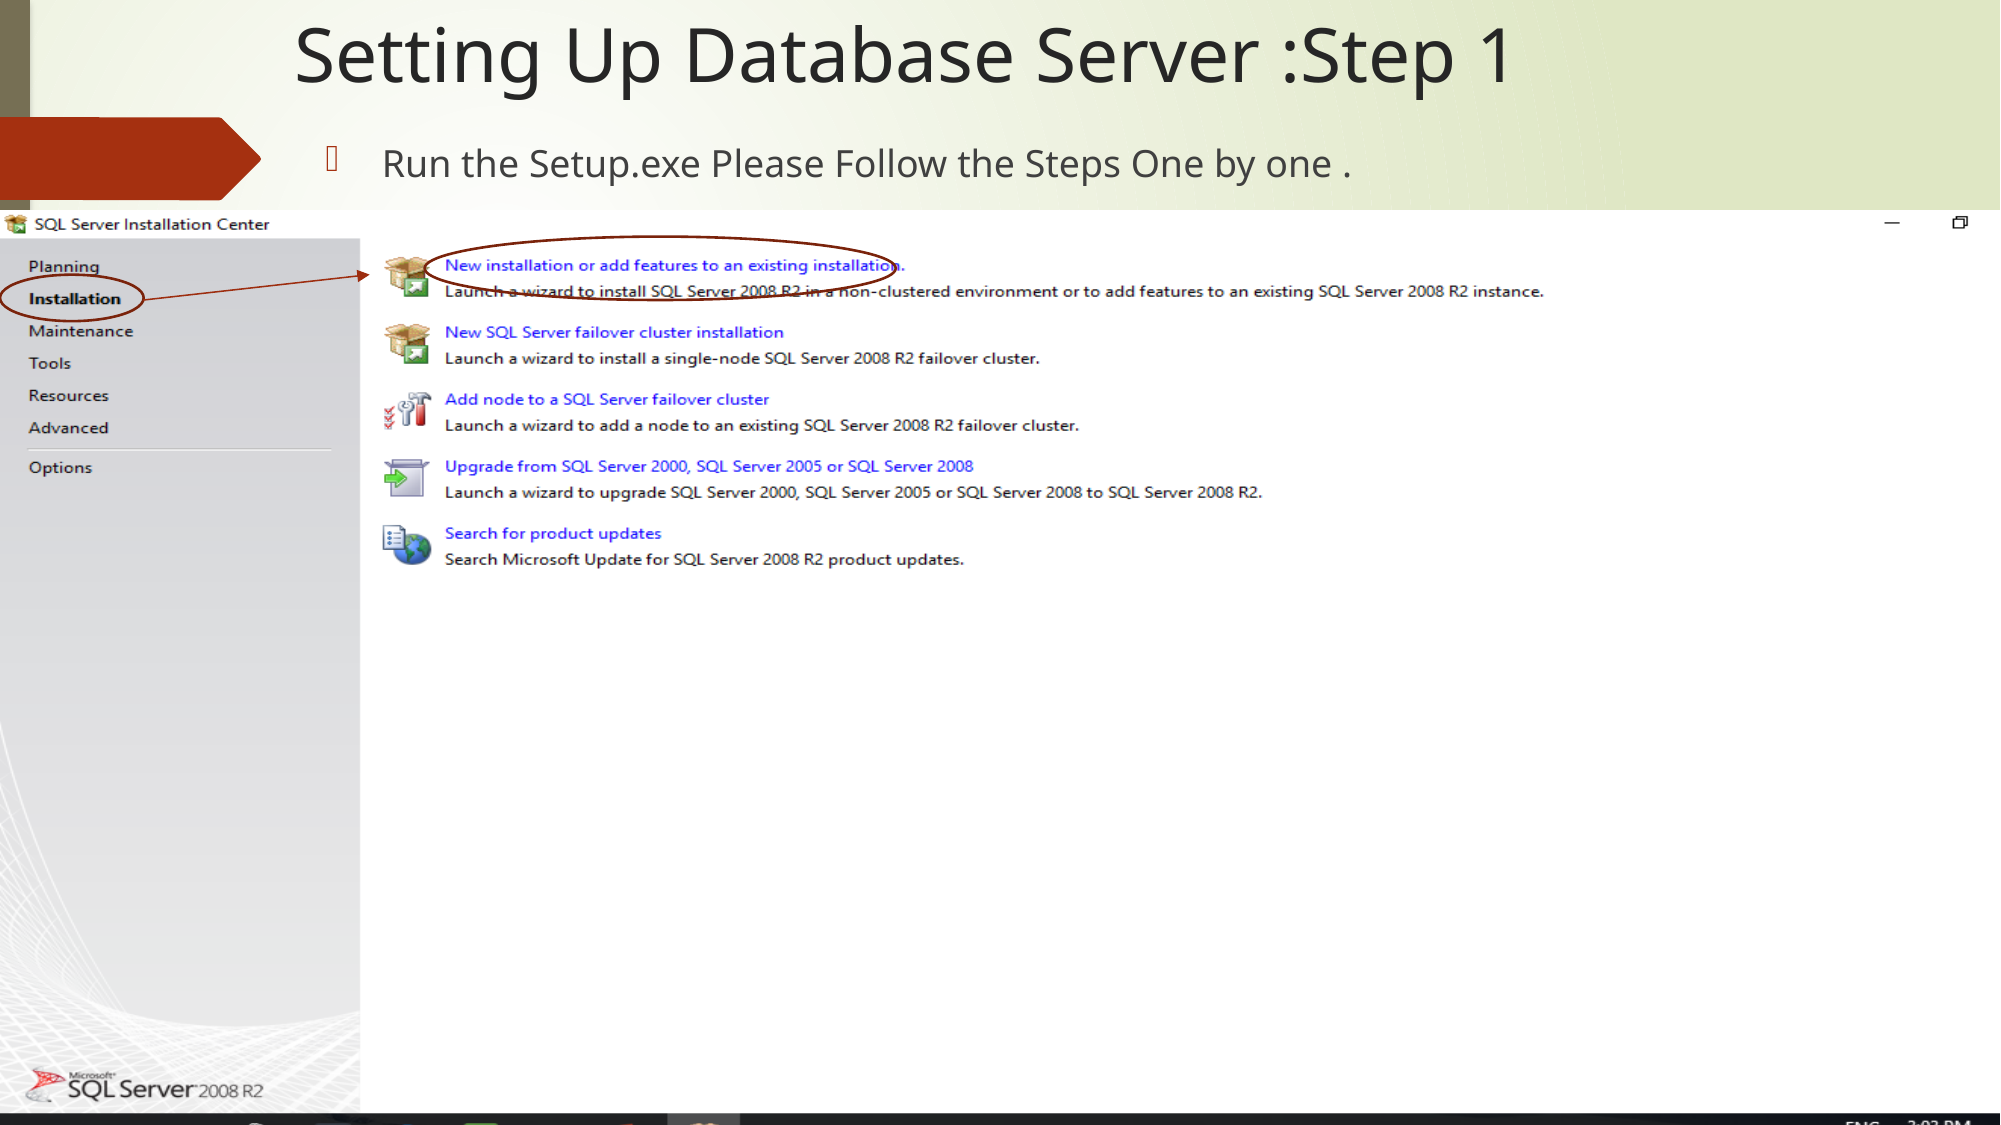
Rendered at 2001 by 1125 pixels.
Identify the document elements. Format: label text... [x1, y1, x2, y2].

title Setting Up Database Server :Step 1 [279, 0, 1742, 208]
picture [0, 209, 2000, 1125]
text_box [143, 274, 370, 301]
list Run the Setup.exe Please Follow the Steps One by one . [310, 132, 1774, 208]
